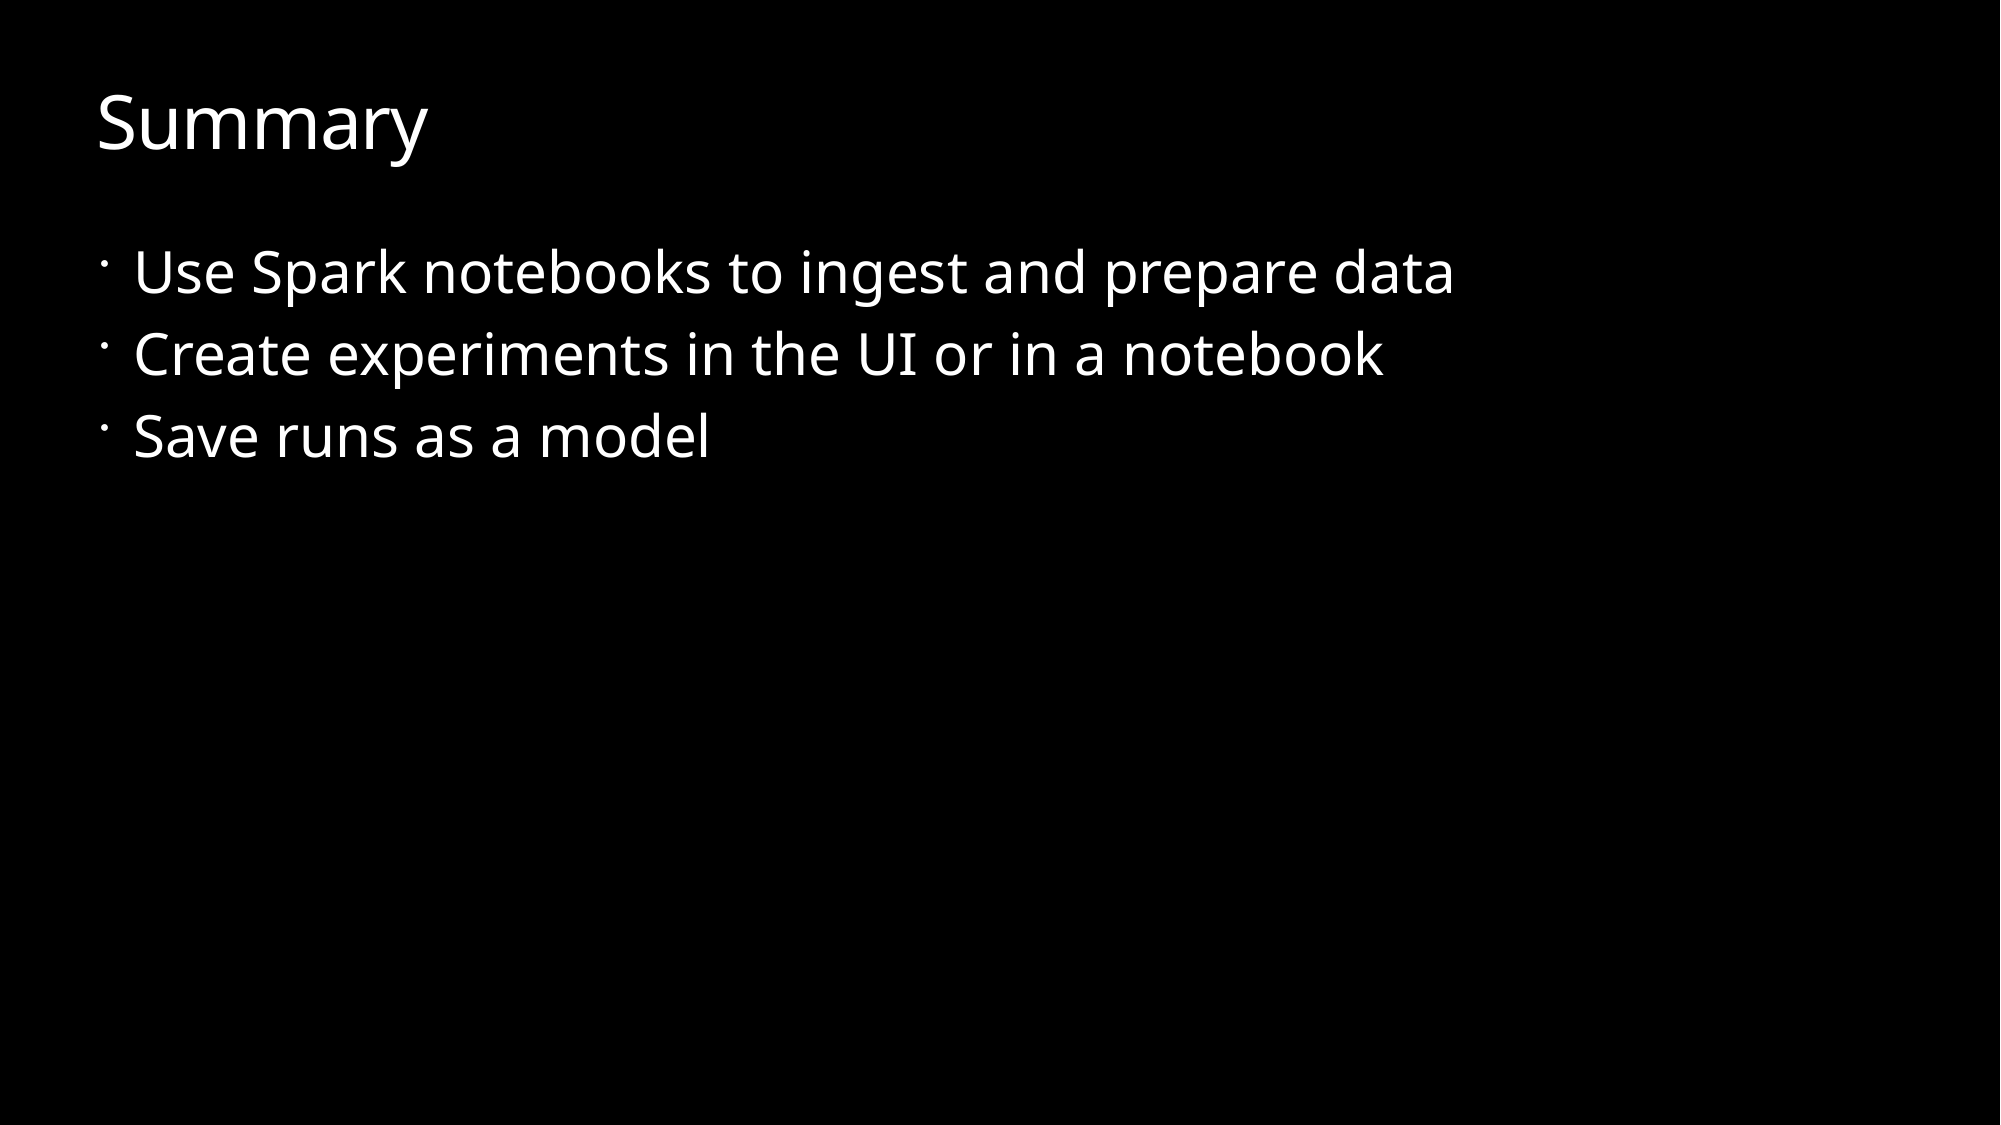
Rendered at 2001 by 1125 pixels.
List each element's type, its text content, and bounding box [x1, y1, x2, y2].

title Summary [96, 75, 1904, 166]
list Use Spark notebooks to ingest and prepare data Create experiments in the UI or in a notebook Save runs as a model [95, 235, 1904, 561]
